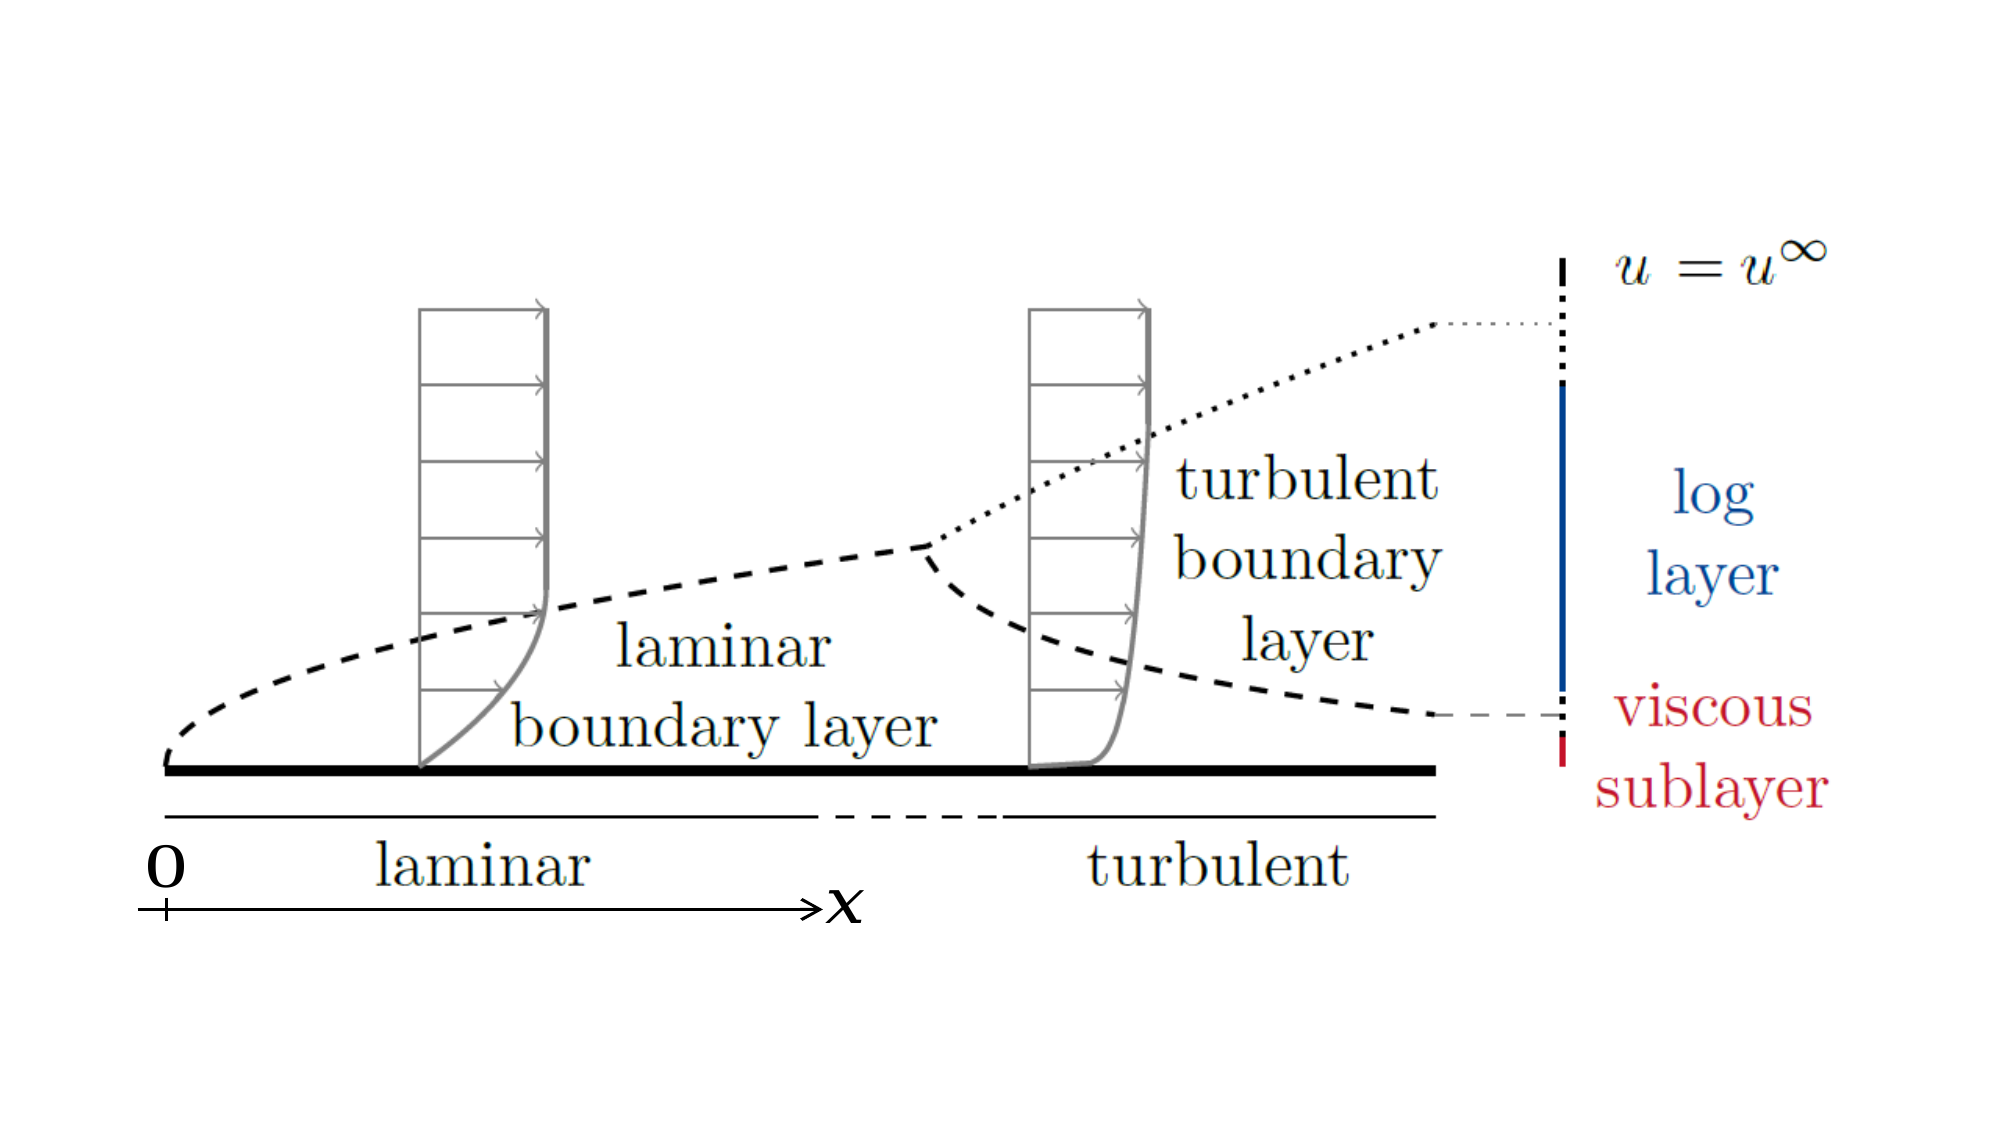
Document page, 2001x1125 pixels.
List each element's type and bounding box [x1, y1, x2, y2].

text_box [137, 227, 1849, 939]
